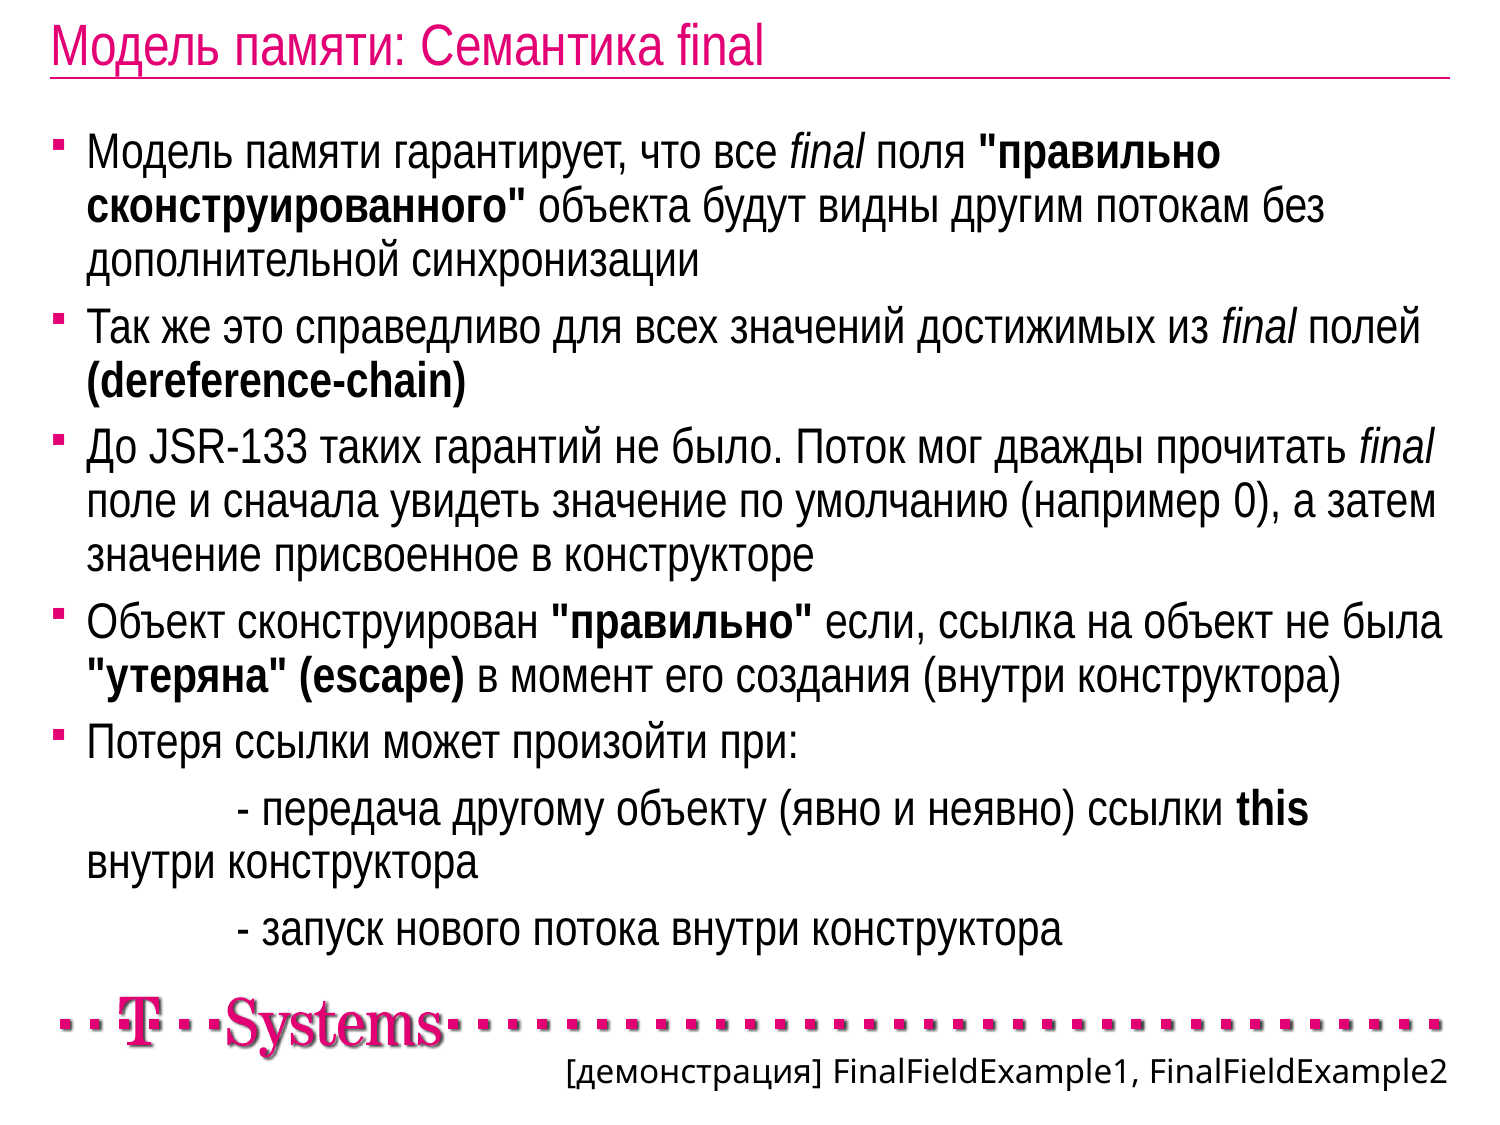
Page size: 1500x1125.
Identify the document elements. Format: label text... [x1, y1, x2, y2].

text_box [демонстрация] FinalFieldExample1, FinalFieldExample2 [550, 1042, 1500, 1098]
title Модель памяти: Семантика final [50, 14, 1450, 91]
list Модель памяти гарантирует, что все final поля "правильно сконструированного" объекта будут видны другим потокам без дополнительной синхронизации Так же это справедливо для всех значений достижимых из final полей (dereference-chain) До JSR-133 таких гарантий не было. Поток мог дважды прочитать final поле и сначала увидеть значение по умолчанию (например 0), а затем значение присвоенное в конструкторе Объект сконструирован "правильно" если, ссылка на объект не была "утеряна" (escape) в момент его создания (внутри конструктора) Потеря ссылки может произойти при: - передача другому объекту (явно и неявно) ссылки this внутри конструктора - запуск нового потока внутри конструктора [49, 125, 1450, 988]
